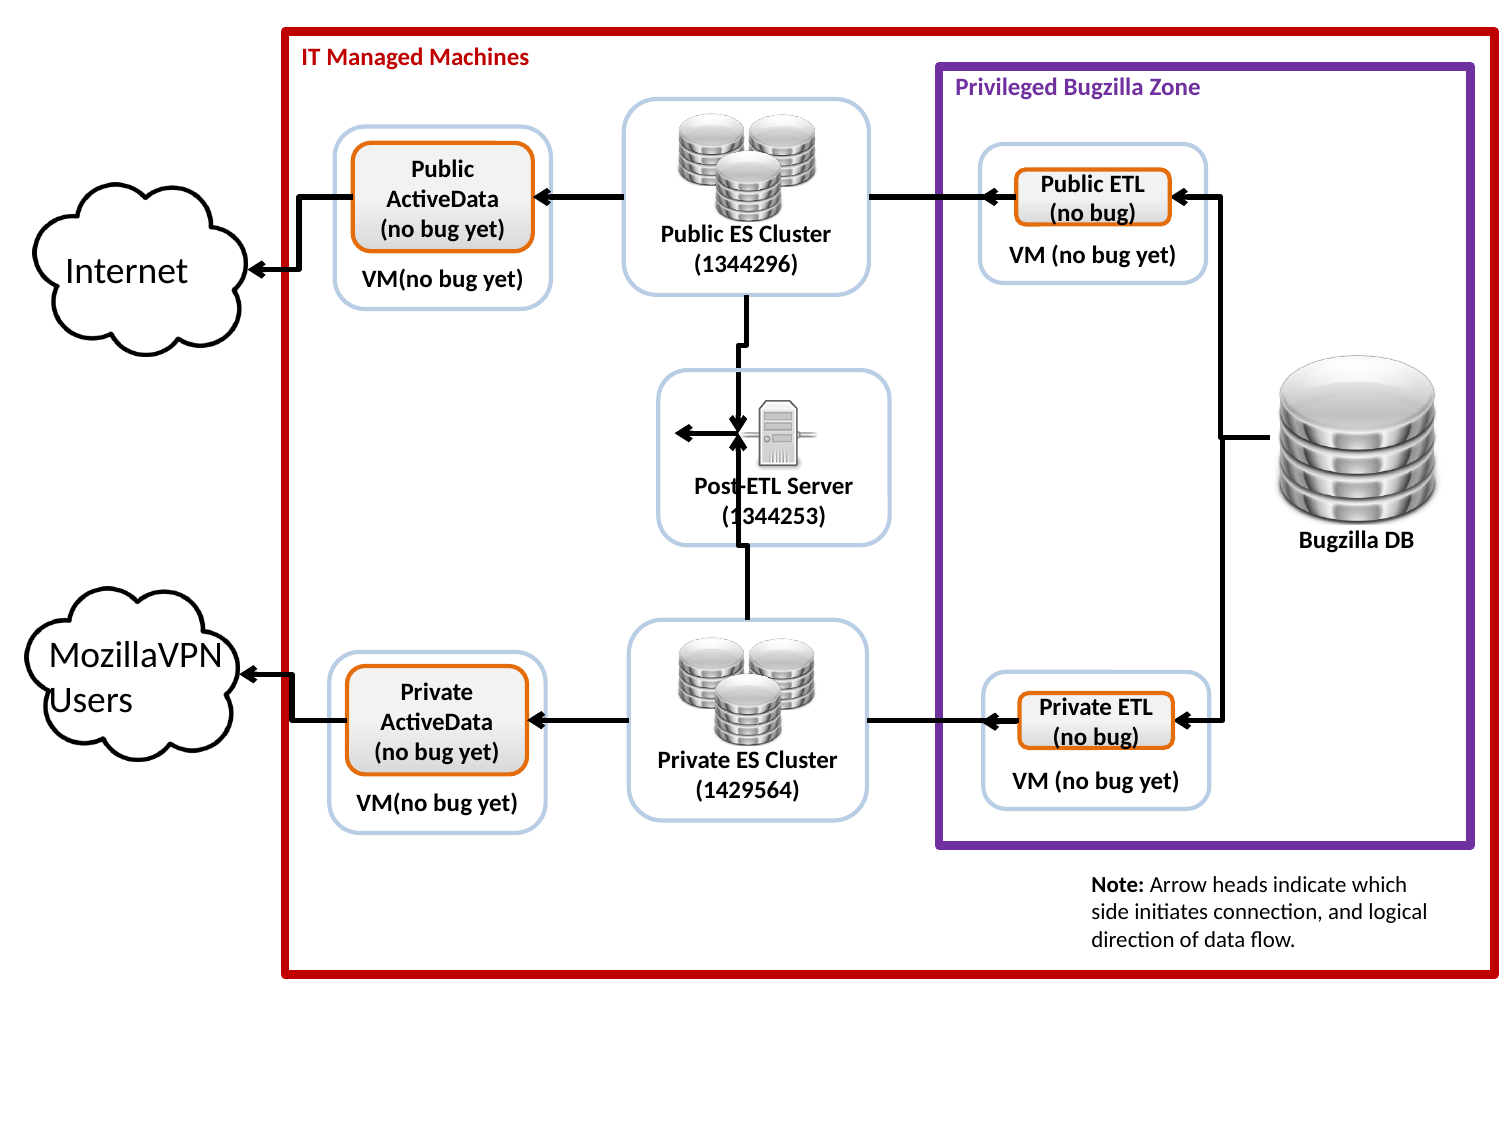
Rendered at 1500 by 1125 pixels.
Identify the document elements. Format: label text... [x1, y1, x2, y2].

picture [737, 392, 819, 474]
text_box VM(no bug yet) [327, 728, 548, 836]
text_box [283, 29, 1496, 977]
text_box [672, 359, 812, 369]
text_box Private ES Cluster (1429564) [626, 617, 870, 823]
text_box Private ActiveData (no bug yet) [344, 663, 530, 777]
text_box VM(no bug yet) [332, 124, 554, 194]
text_box Post-ETL Server (1344253) [656, 368, 892, 548]
text_box Private ETL (no bug) [1017, 690, 1176, 751]
text_box IT Managed Machines [286, 32, 545, 78]
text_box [247, 196, 353, 270]
text_box Public ActiveData (no bug yet) [350, 140, 535, 254]
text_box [1275, 350, 1445, 562]
text_box VM(no bug yet) [332, 206, 554, 312]
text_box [238, 673, 348, 721]
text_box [1169, 196, 1270, 438]
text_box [32, 181, 248, 358]
text_box [937, 64, 1473, 847]
text_box Privileged Bugzilla Zone [940, 63, 1217, 109]
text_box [673, 634, 819, 746]
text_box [1172, 437, 1270, 721]
text_box Note: Arrow heads indicate which side initiates connection, and logical direction of data flow. [1076, 862, 1463, 960]
text_box VM(no bug yet) [328, 649, 548, 718]
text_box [674, 111, 819, 223]
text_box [649, 521, 837, 532]
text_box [23, 586, 240, 762]
text_box Public ES Cluster (1344296) [621, 96, 871, 297]
text_box Public ETL (no bug) [1014, 167, 1172, 227]
